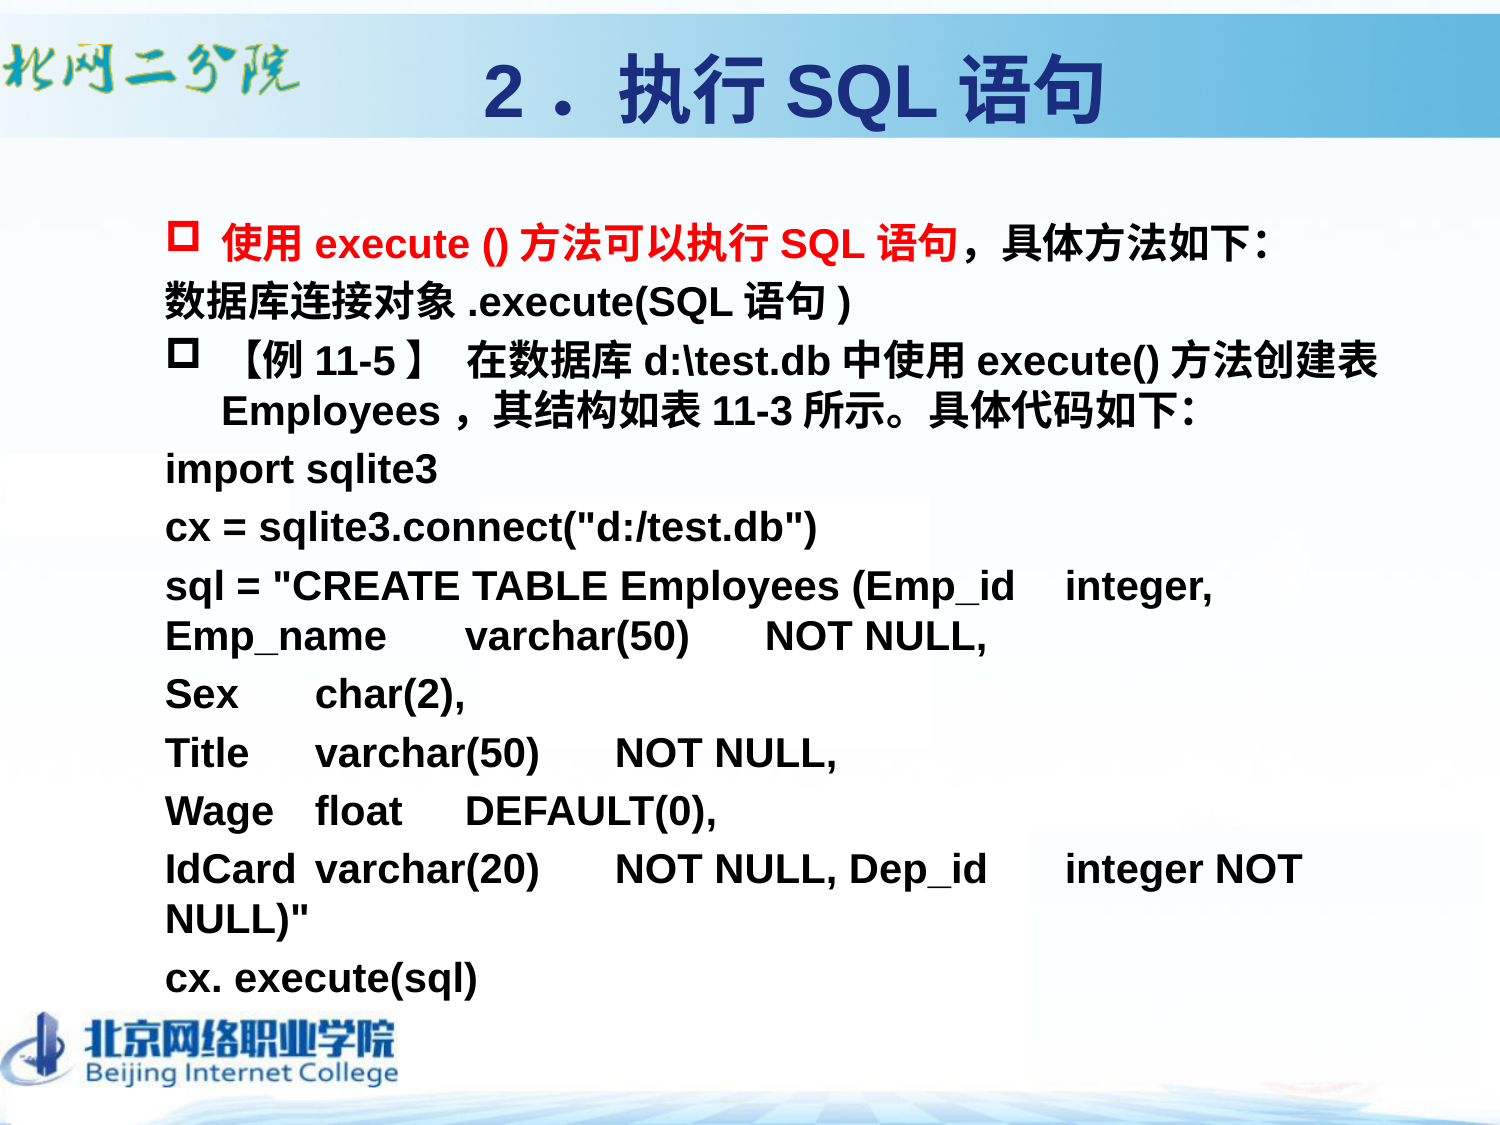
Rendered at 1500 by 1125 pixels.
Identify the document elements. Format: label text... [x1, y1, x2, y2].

list 使用execute ()方法可以执行SQL语句，具体方法如下： 数据库连接对象.execute(SQL语句) 【例11-5】 在数据库d:\test.db中使用execute()方法创建表Employees，其结构如表11-3所示。具体代码如下： import sqlite3 cx = sqlite3.connect("d:/test.db") sql = "CREATE TABLE Employees (Emp_id integer, Emp_name varchar(50) NOT NULL, Sex char(2), Title varchar(50) NOT NULL, Wage float DEFAULT(0), IdCard varchar(20) NOT NULL, Dep_id integer NOT NULL)" cx. execute(sql) [149, 209, 1438, 963]
picture [0, 0, 1500, 1125]
title 2．执行SQL语句 [120, 13, 1471, 162]
